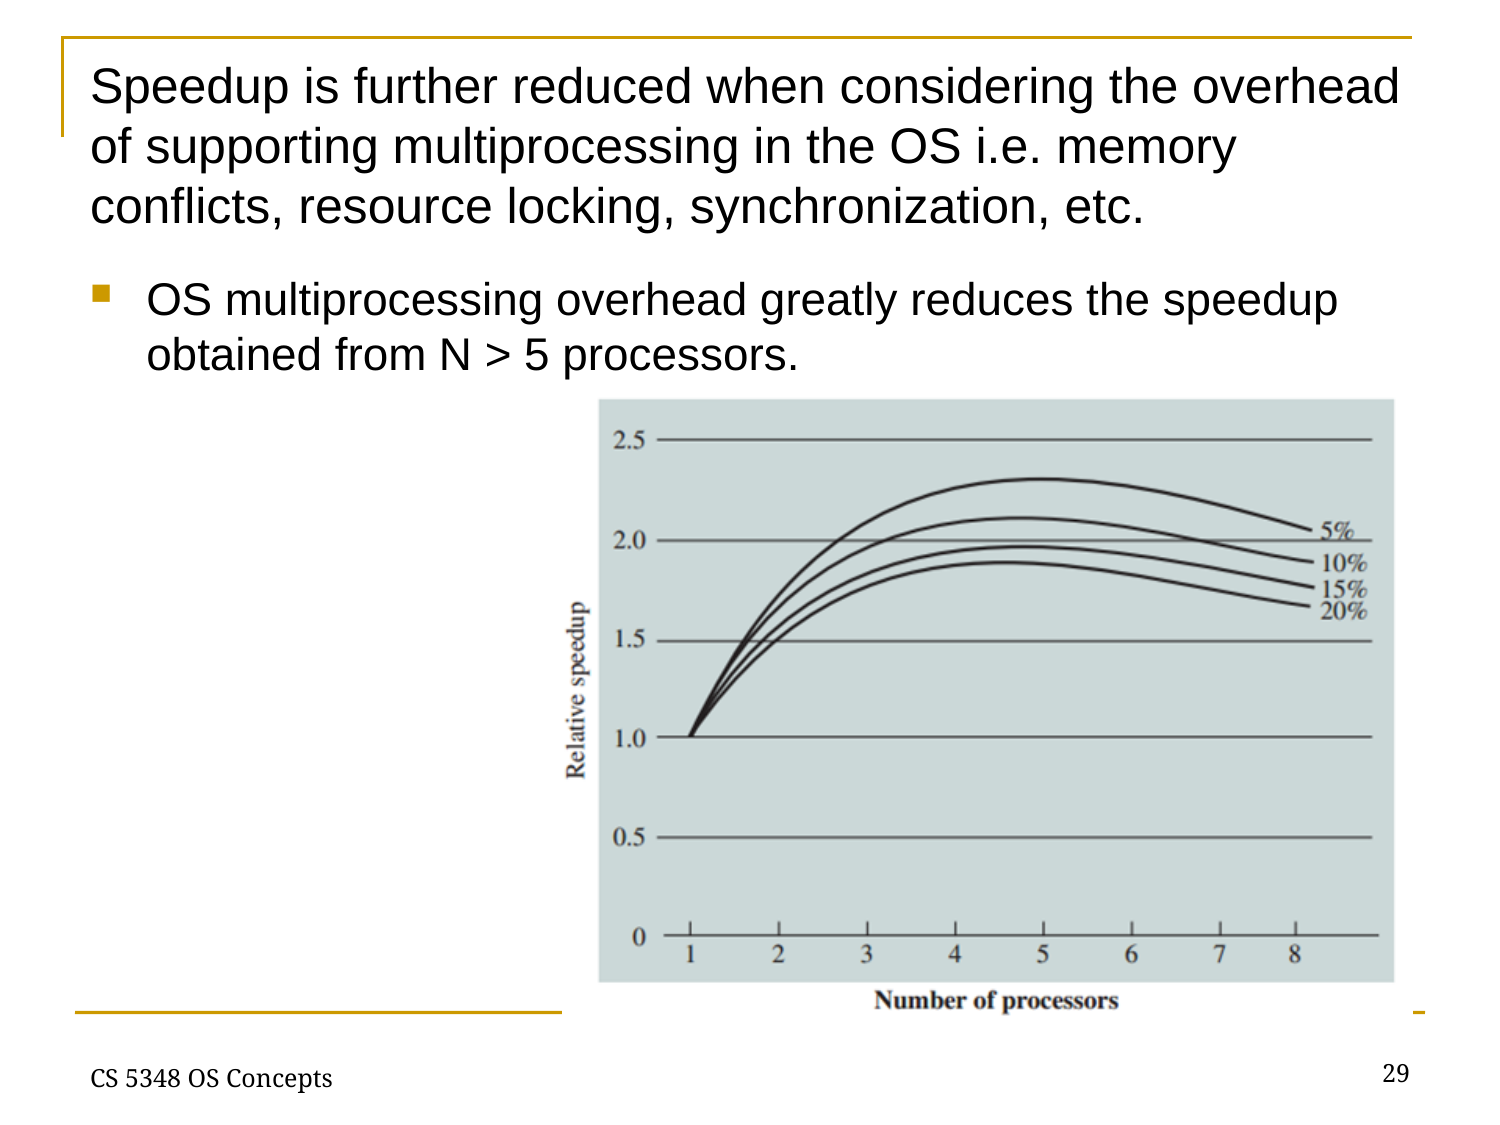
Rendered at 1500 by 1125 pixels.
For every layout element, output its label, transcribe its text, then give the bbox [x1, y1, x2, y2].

slide_number CS 5348 OS Concepts [75, 1025, 475, 1100]
title Speedup is further reduced when considering the overhead of supporting multiprocessing in the OS i.e. memory conflicts, resource locking, synchronization, etc. [75, 45, 1425, 233]
slide_number 29 [1074, 1024, 1425, 1100]
picture [562, 384, 1413, 1026]
list OS multiprocessing overhead greatly reduces the speedup obtained from N > 5 processors. [75, 262, 1425, 1006]
